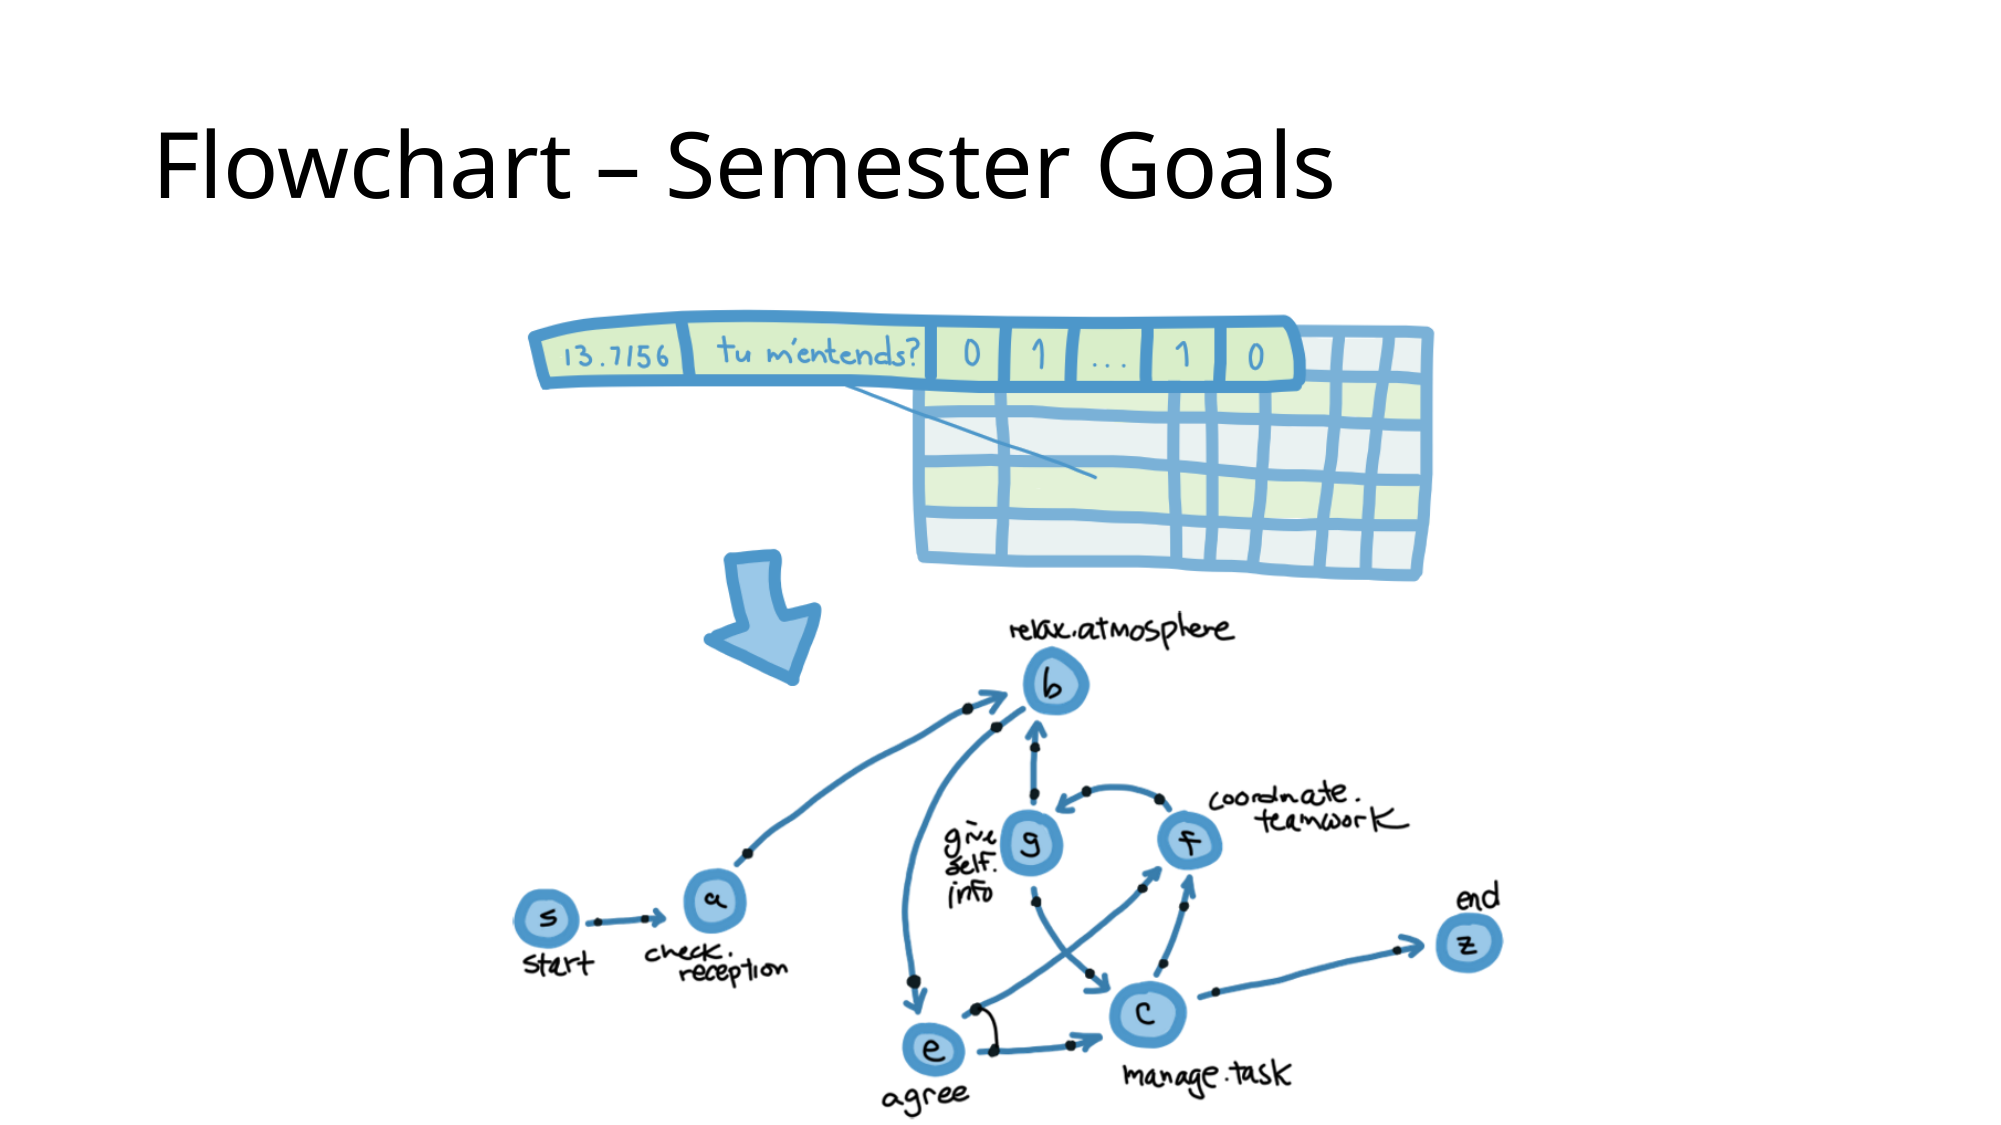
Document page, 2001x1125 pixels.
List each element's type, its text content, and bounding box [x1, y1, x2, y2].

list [434, 277, 1566, 1125]
title Flowchart – Semester Goals [137, 59, 1863, 278]
